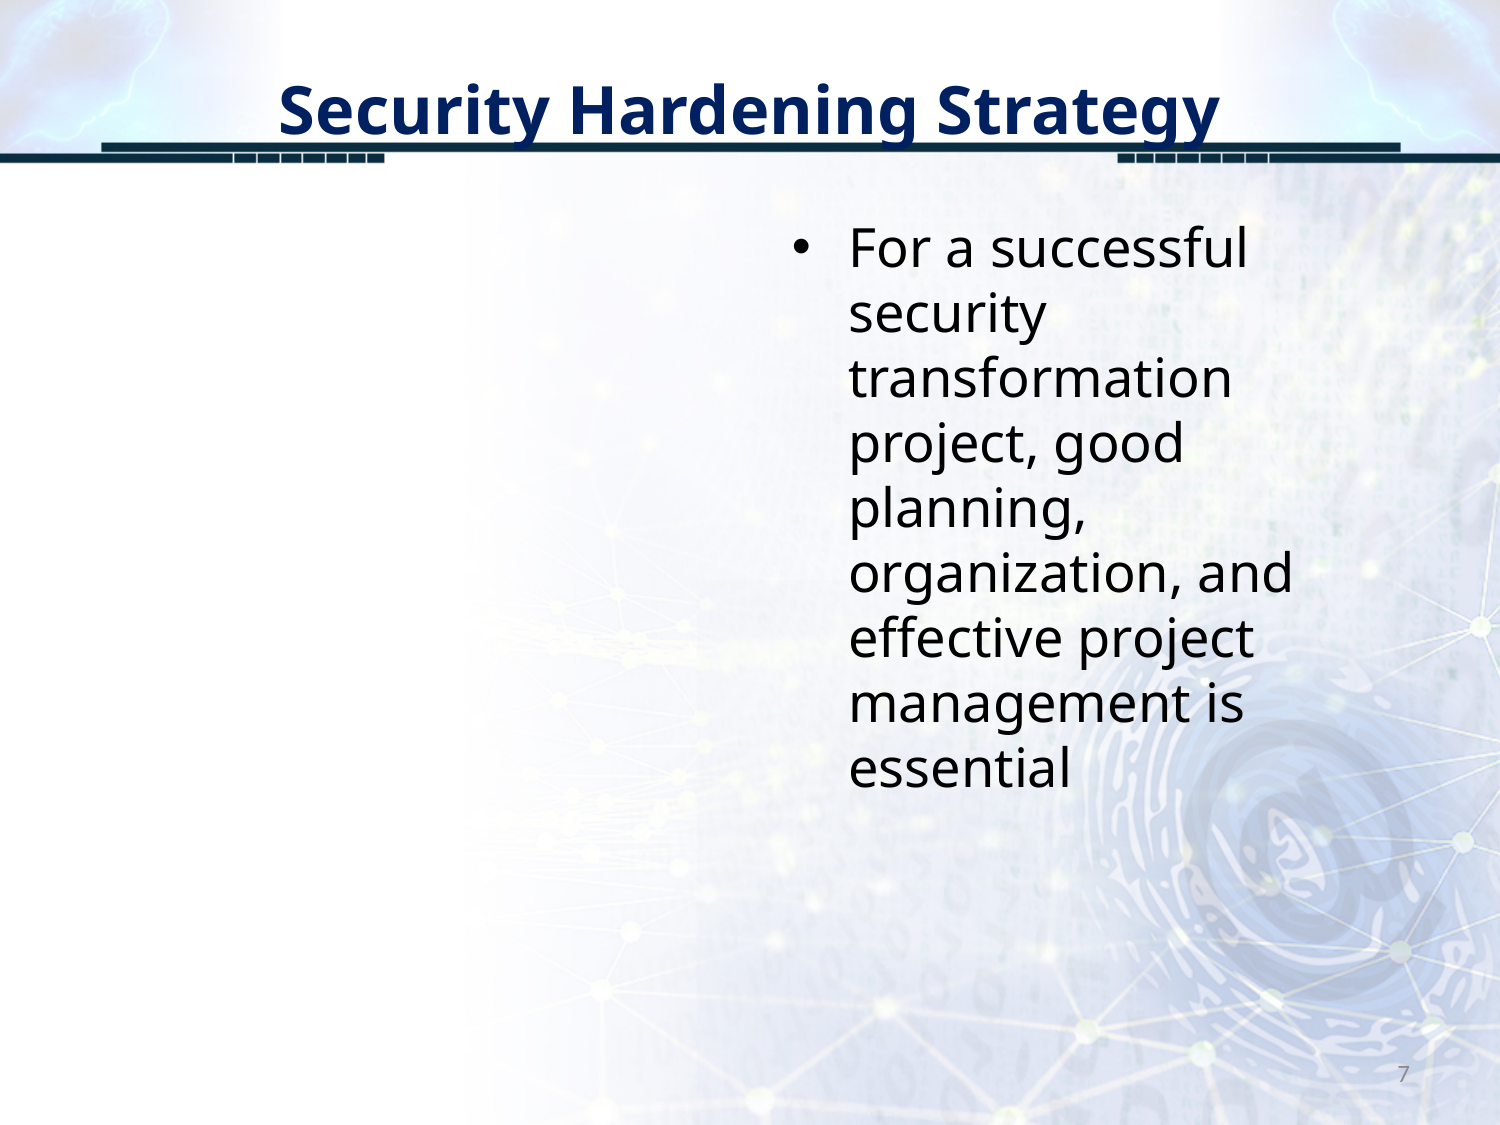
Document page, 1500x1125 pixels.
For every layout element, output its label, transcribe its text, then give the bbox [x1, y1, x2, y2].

title Security Hardening Strategy [75, 34, 1425, 182]
picture [0, 0, 1500, 1125]
slide_number 7 [1074, 1042, 1425, 1103]
list For a successful security transformation project, good planning, organization, and effective project management is essential [776, 205, 1432, 1023]
